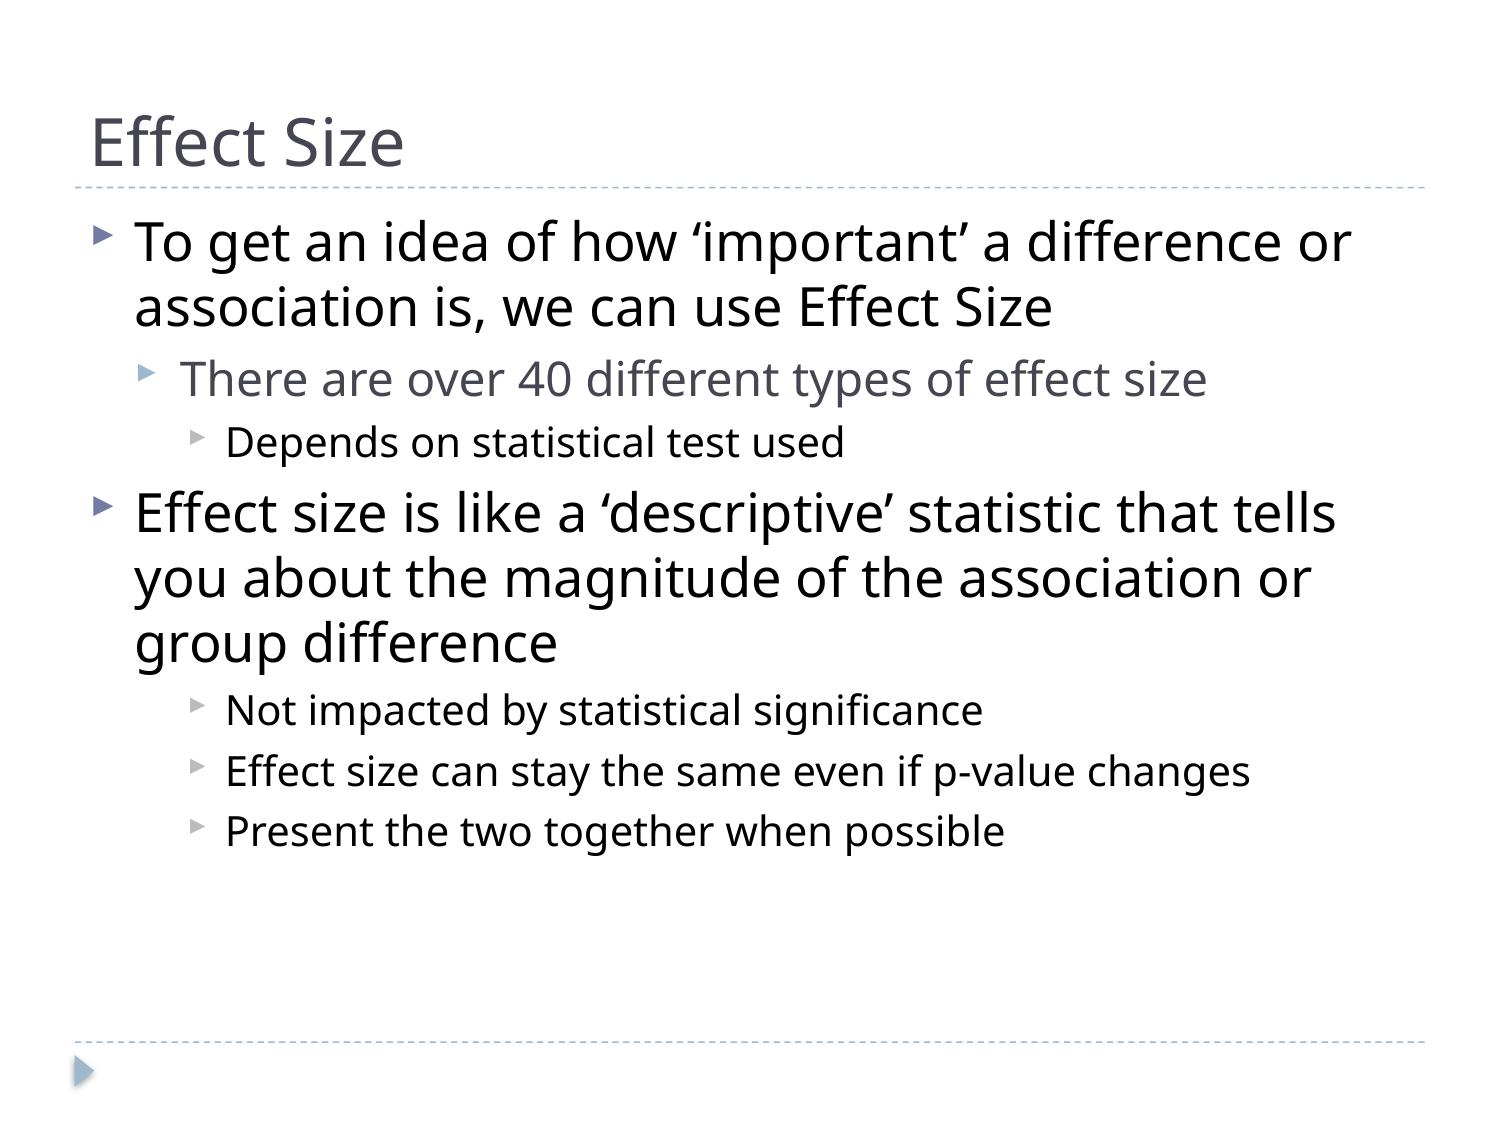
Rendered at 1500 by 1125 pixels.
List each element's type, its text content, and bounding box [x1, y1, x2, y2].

title Effect Size [75, 24, 1425, 188]
list To get an idea of how ‘important’ a difference or association is, we can use Effect Size There are over 40 different types of effect size Depends on statistical test used Effect size is like a ‘descriptive’ statistic that tells you about the magnitude of the association or group difference Not impacted by statistical significance Effect size can stay the same even if p-value changes Present the two together when possible [75, 200, 1425, 1010]
